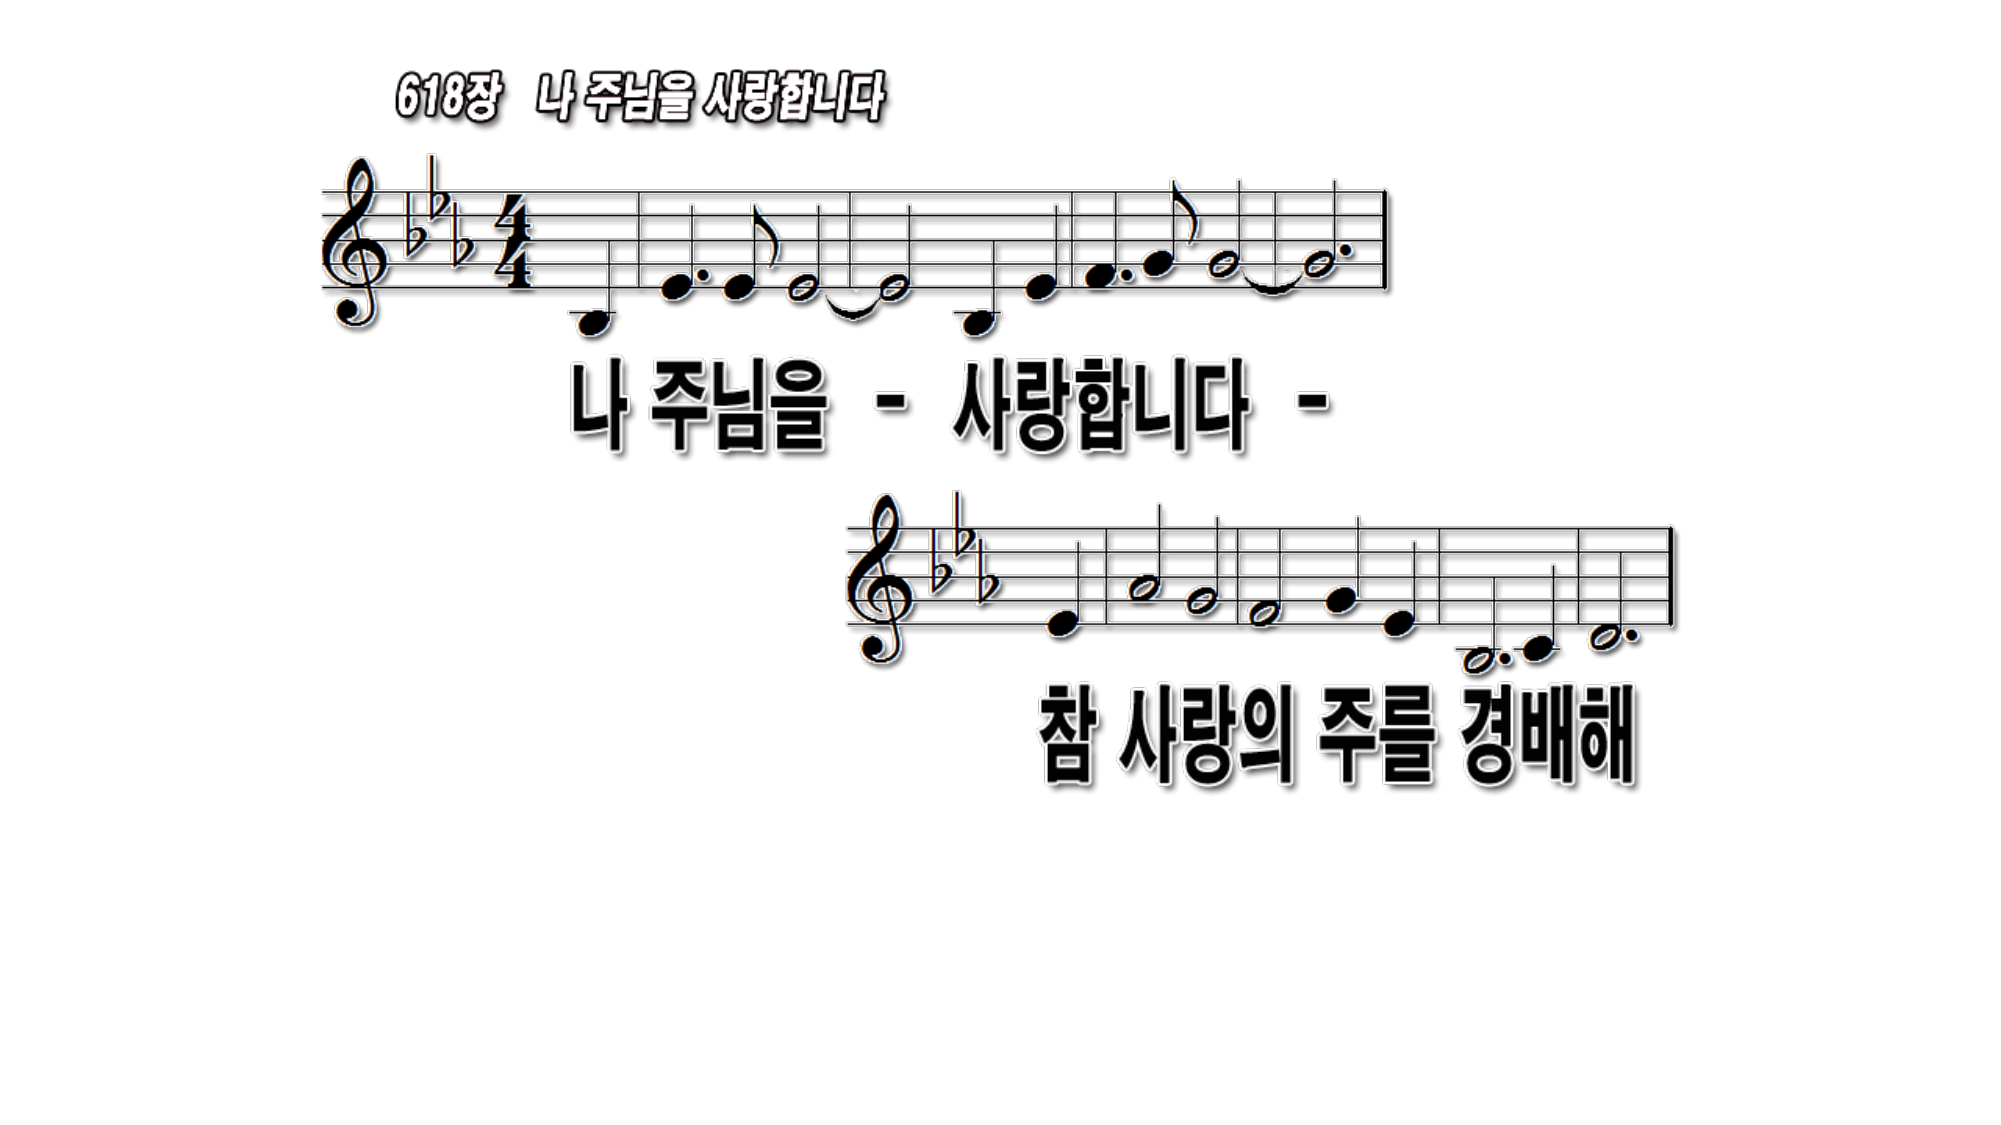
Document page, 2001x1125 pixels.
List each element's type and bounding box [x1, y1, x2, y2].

picture [249, 0, 1750, 835]
